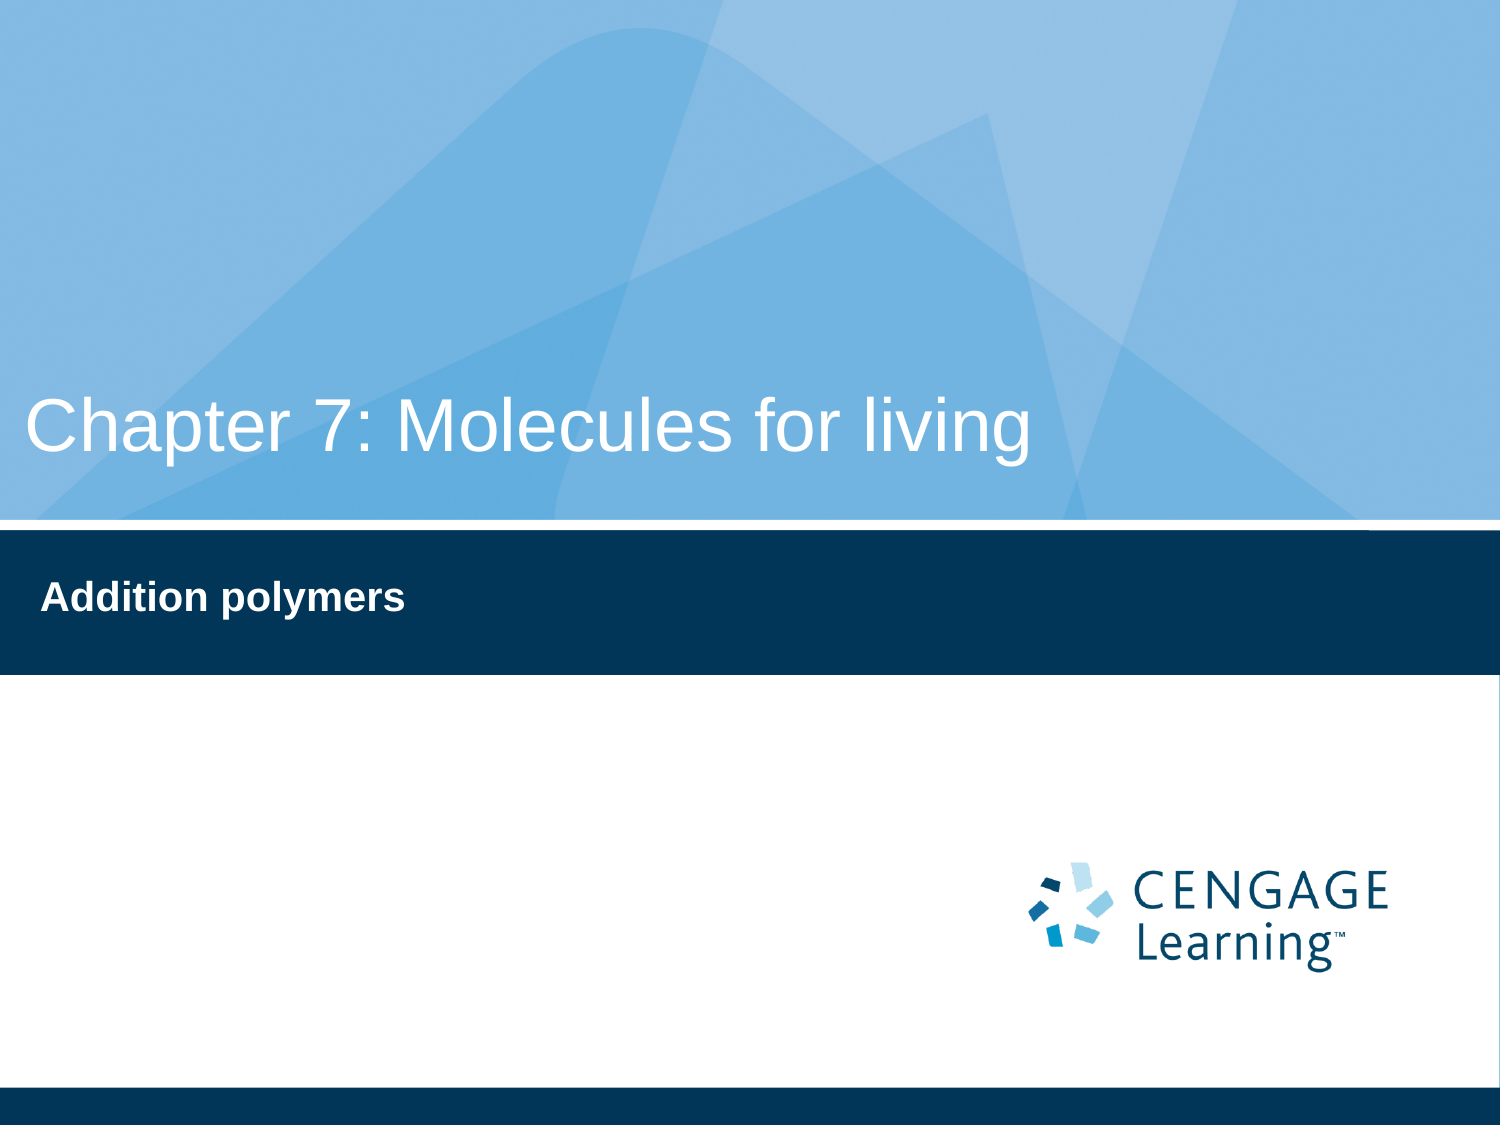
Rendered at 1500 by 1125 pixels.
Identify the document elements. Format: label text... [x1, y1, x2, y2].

text_box Addition polymers [24, 562, 888, 678]
title Chapter 7: Molecules for living [24, 324, 1300, 467]
picture [0, 0, 1500, 519]
picture [986, 820, 1429, 1014]
